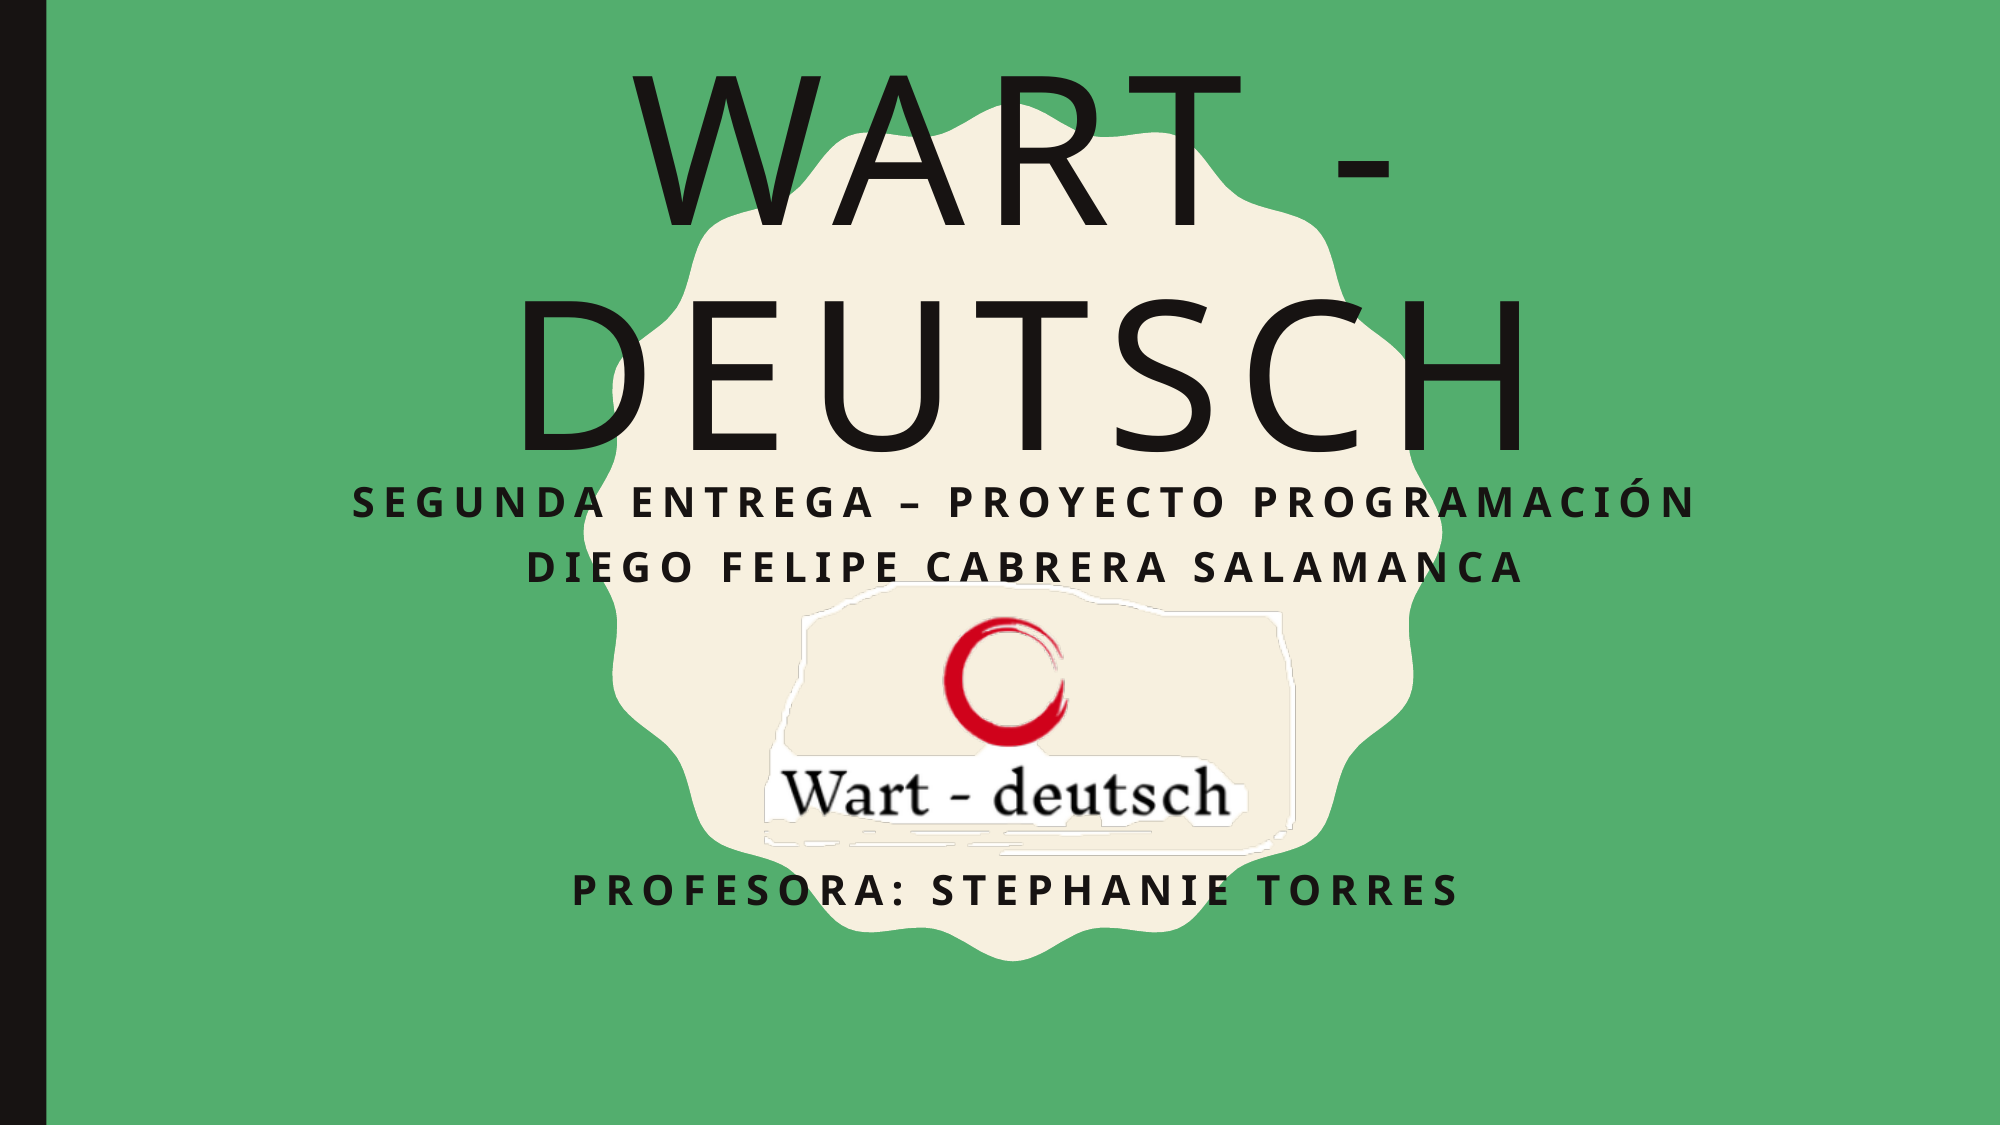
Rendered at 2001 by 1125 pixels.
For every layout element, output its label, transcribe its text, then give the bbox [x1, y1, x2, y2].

picture [763, 580, 1297, 857]
title Wart - deutsch [154, 144, 1892, 397]
subtitle Segunda Entrega – Proyecto programación Diego Felipe Cabrera Salamanca Profesora: Stephanie Torres [241, 468, 1806, 1028]
